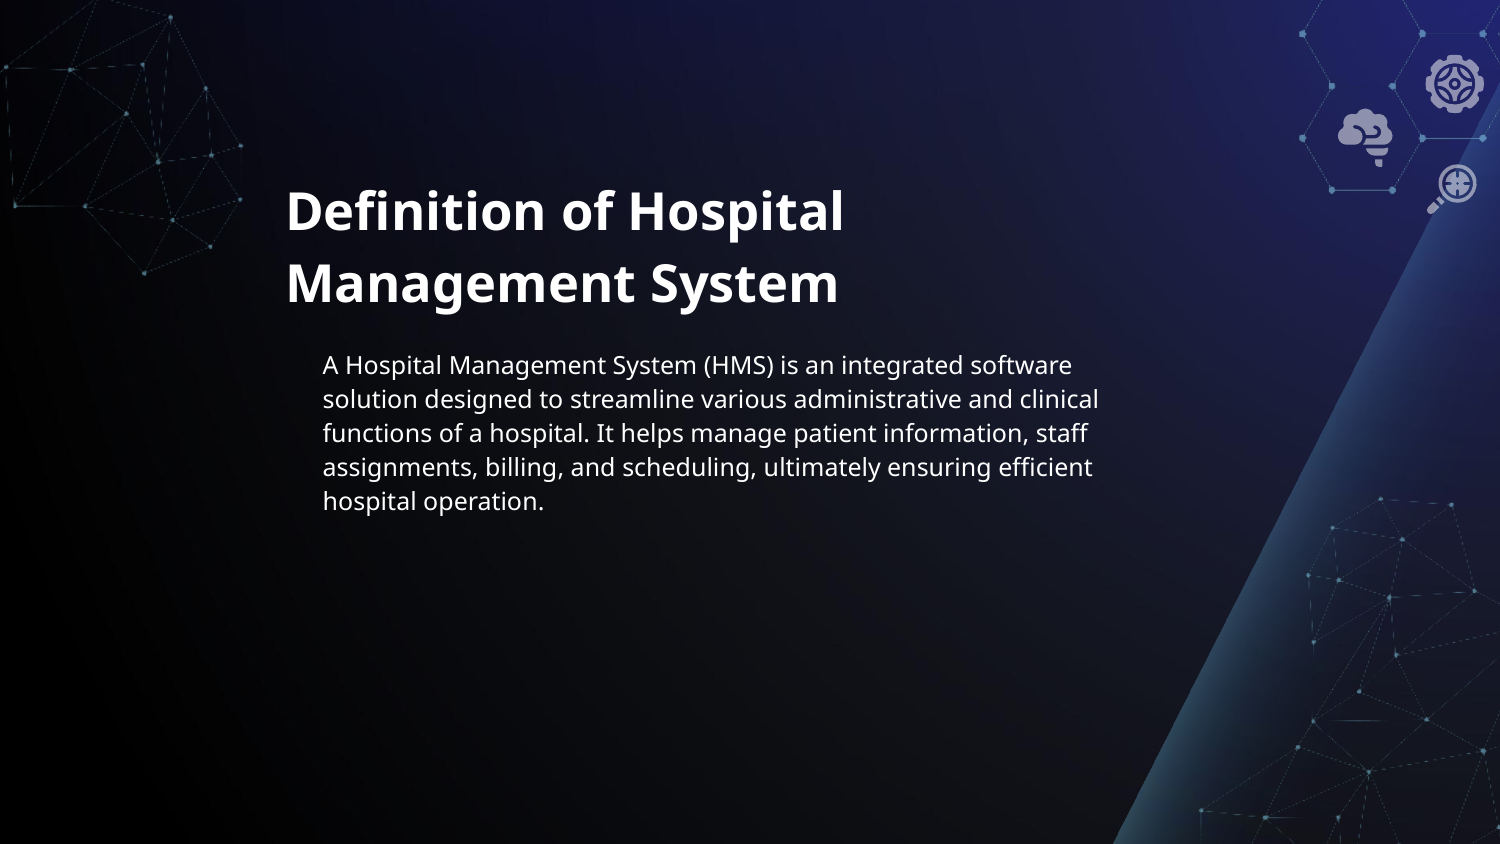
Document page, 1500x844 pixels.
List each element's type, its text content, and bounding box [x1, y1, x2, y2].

picture [0, 0, 1500, 844]
title Definition of Hospital Management System [270, 159, 1160, 332]
subtitle A Hospital Management System (HMS) is an integrated software solution designed to streamline various administrative and clinical functions of a hospital. It helps manage patient information, staff assignments, billing, and scheduling, ultimately ensuring efficient hospital operation. [270, 332, 1160, 685]
